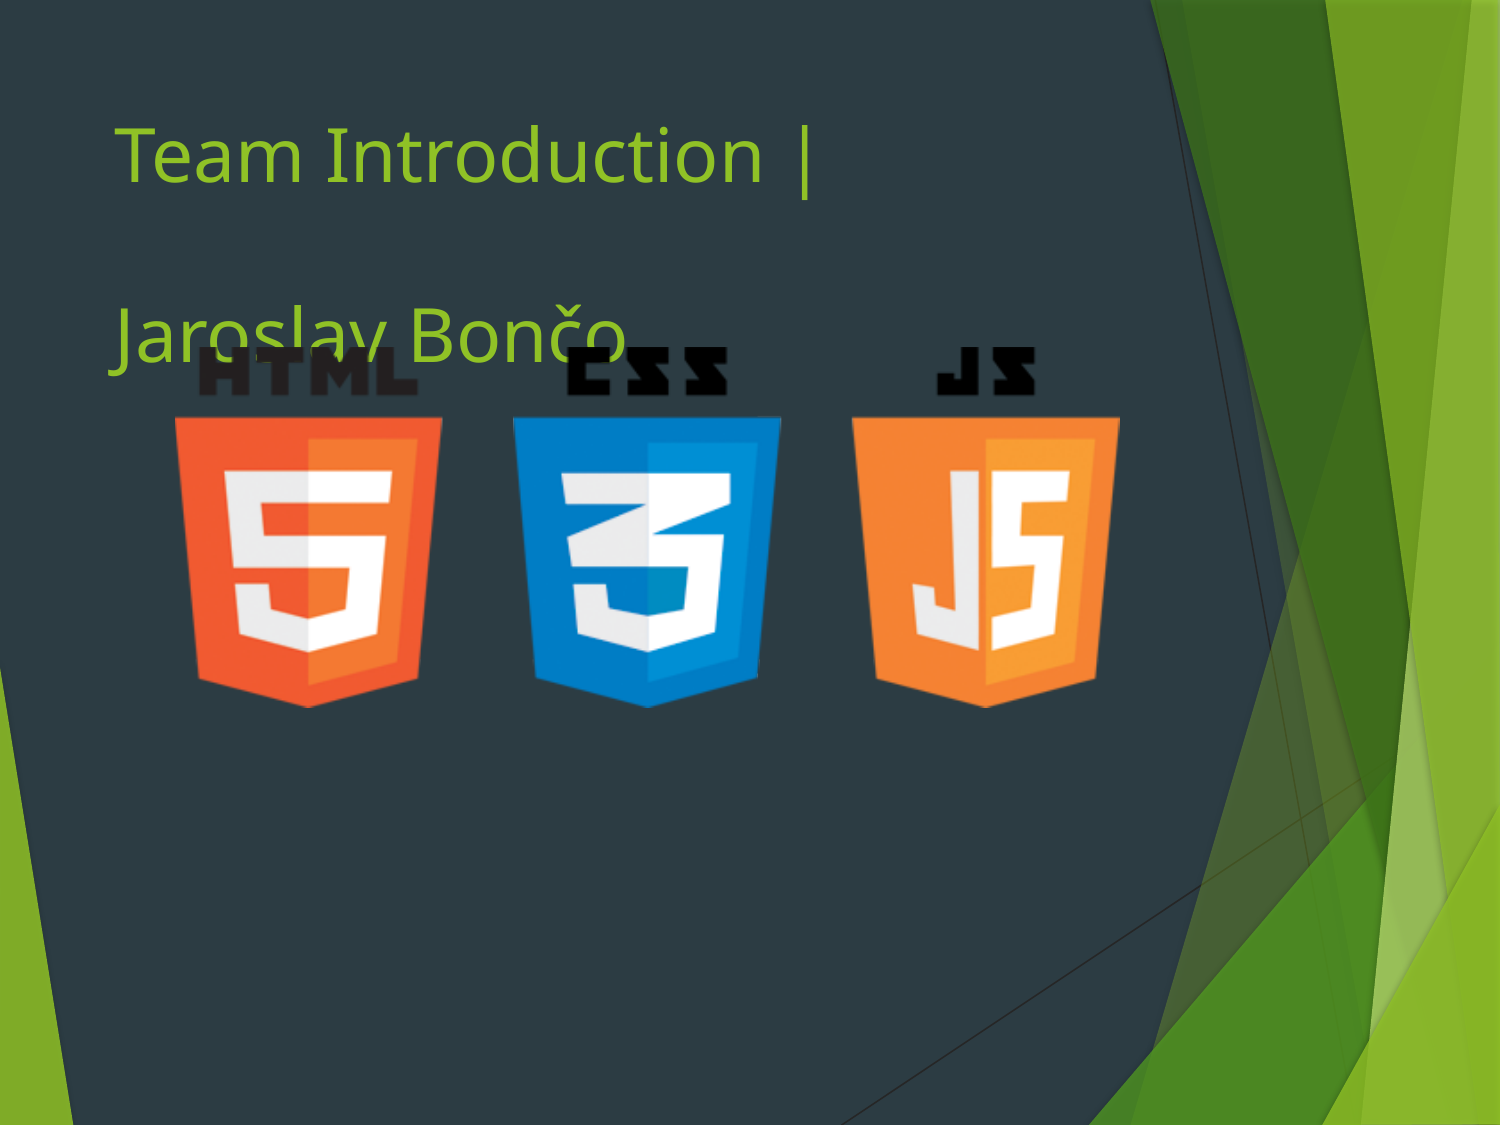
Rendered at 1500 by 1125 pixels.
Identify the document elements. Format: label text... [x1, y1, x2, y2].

picture [175, 347, 1121, 709]
title Team Introduction | Jaroslav Bončo [99, 99, 1142, 317]
